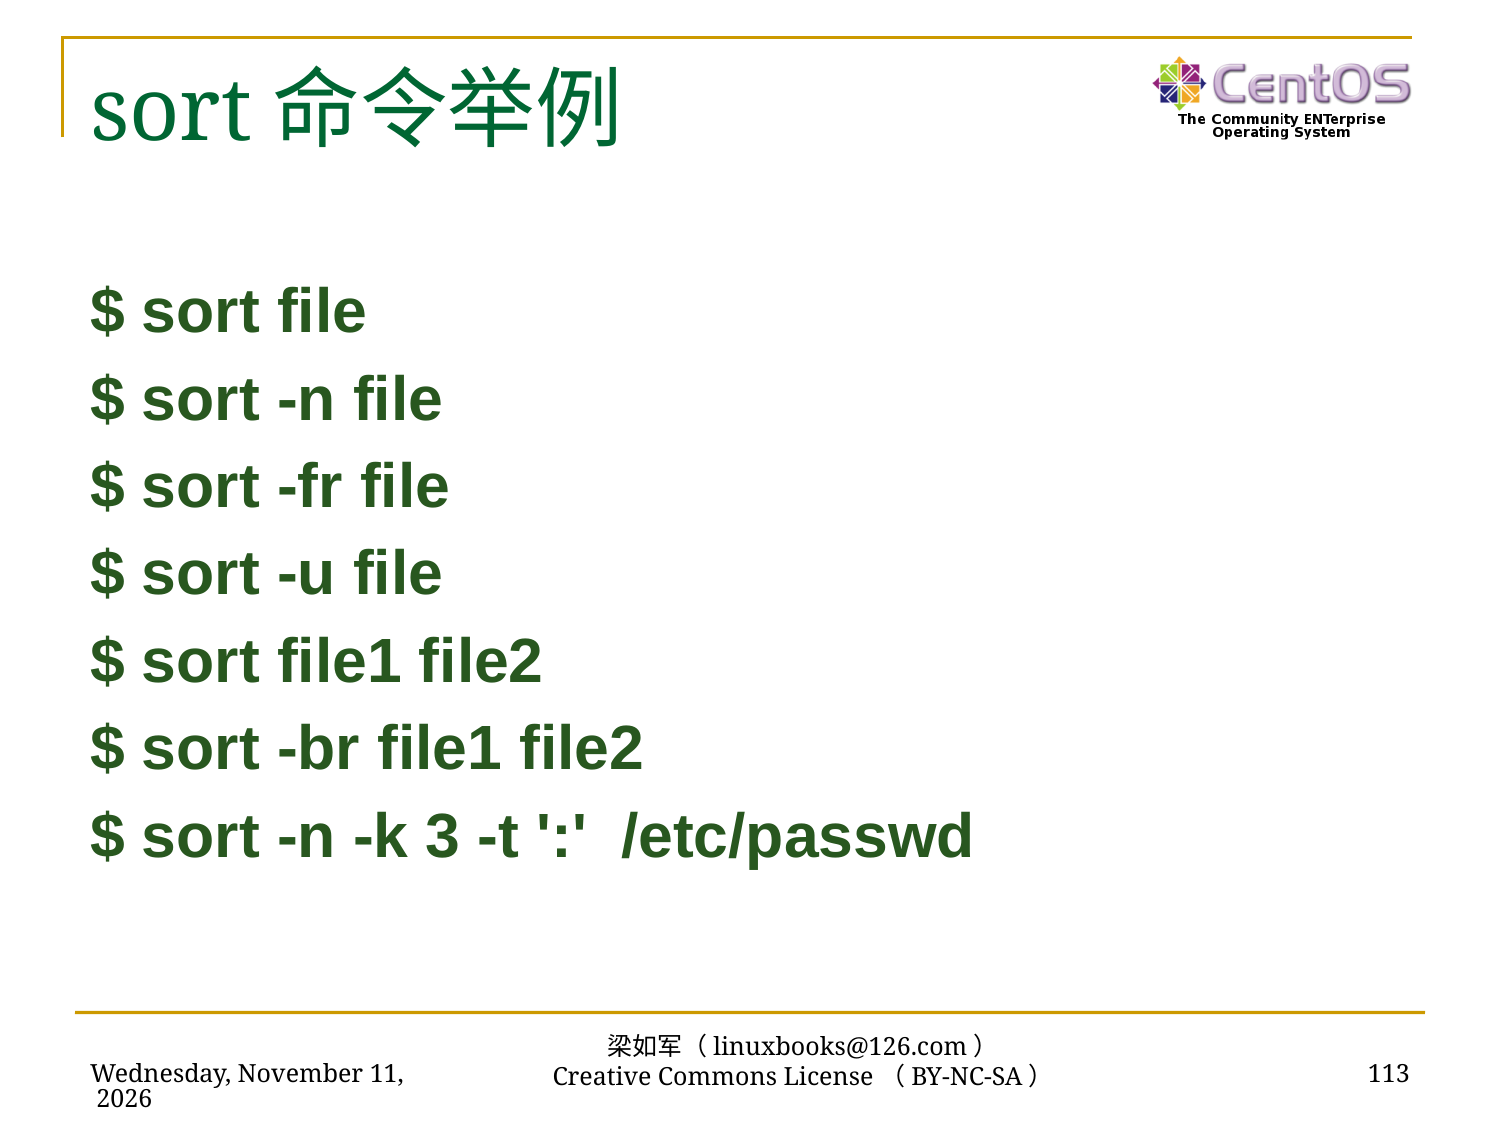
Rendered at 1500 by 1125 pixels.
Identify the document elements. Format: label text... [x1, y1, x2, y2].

slide_number 113 [1074, 1023, 1426, 1100]
footer 梁如军（linuxbooks@126.com） Creative Commons License（BY-NC-SA） [359, 1022, 1247, 1099]
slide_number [74, 1023, 426, 1100]
list $ sort file $ sort -n file $ sort -fr file $ sort -u file $ sort file1 file2 $ sort -br file1 file2 $ sort -n -k 3 -t ':' /etc/passwd [74, 262, 1426, 1006]
title sort命令举例 [74, 45, 1426, 233]
